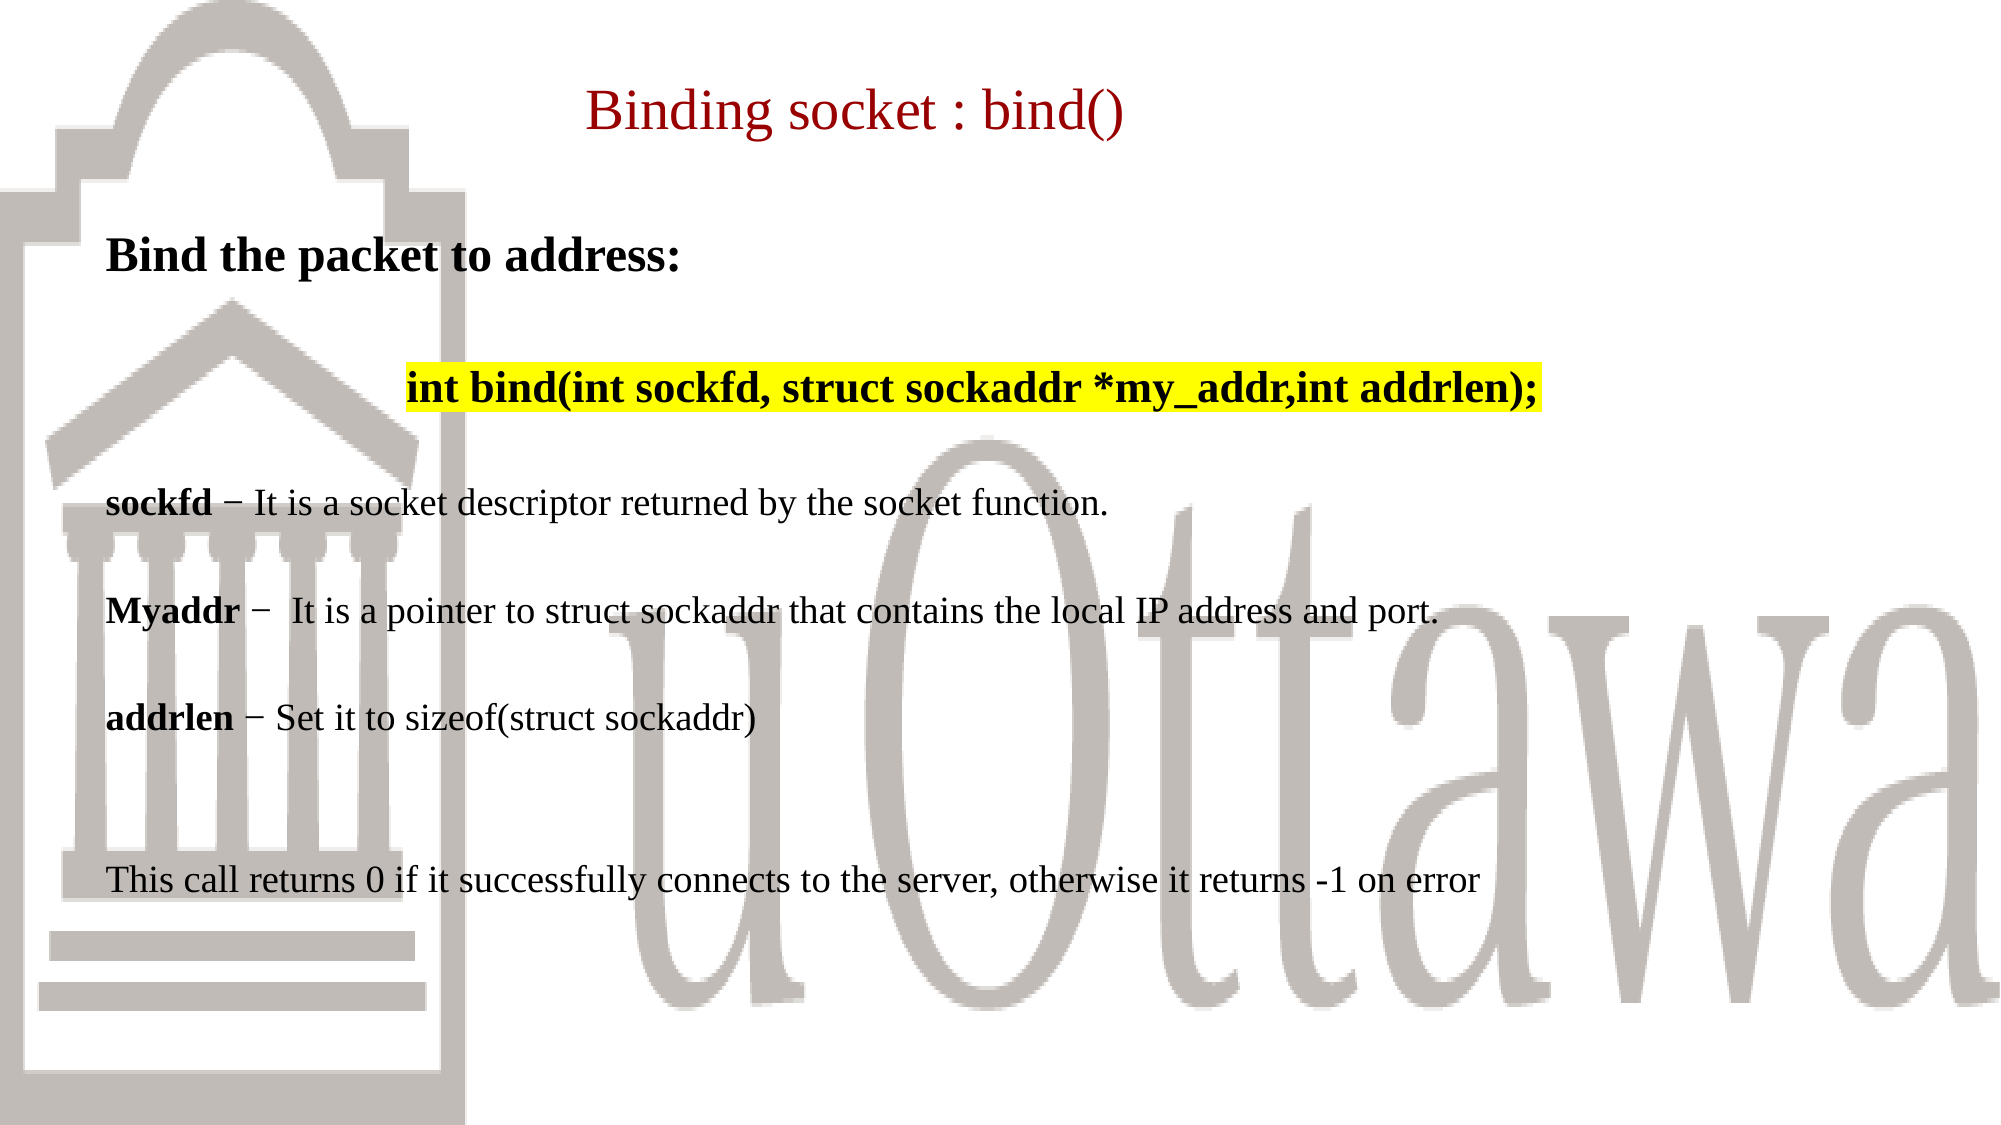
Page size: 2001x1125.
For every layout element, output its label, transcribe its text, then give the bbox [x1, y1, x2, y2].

title Binding socket : bind() [0, 12, 1712, 200]
list Bind the packet to address: int bind(int sockfd, struct sockaddr *my_addr,int addrlen); sockfd − It is a socket descriptor returned by the socket function. Myaddr − It is a pointer to struct sockaddr that contains the local IP address and port. addrlen − Set it to sizeof(struct sockaddr) This call returns 0 if it successfully connects to the server, otherwise it returns -1 on error [90, 213, 1858, 912]
